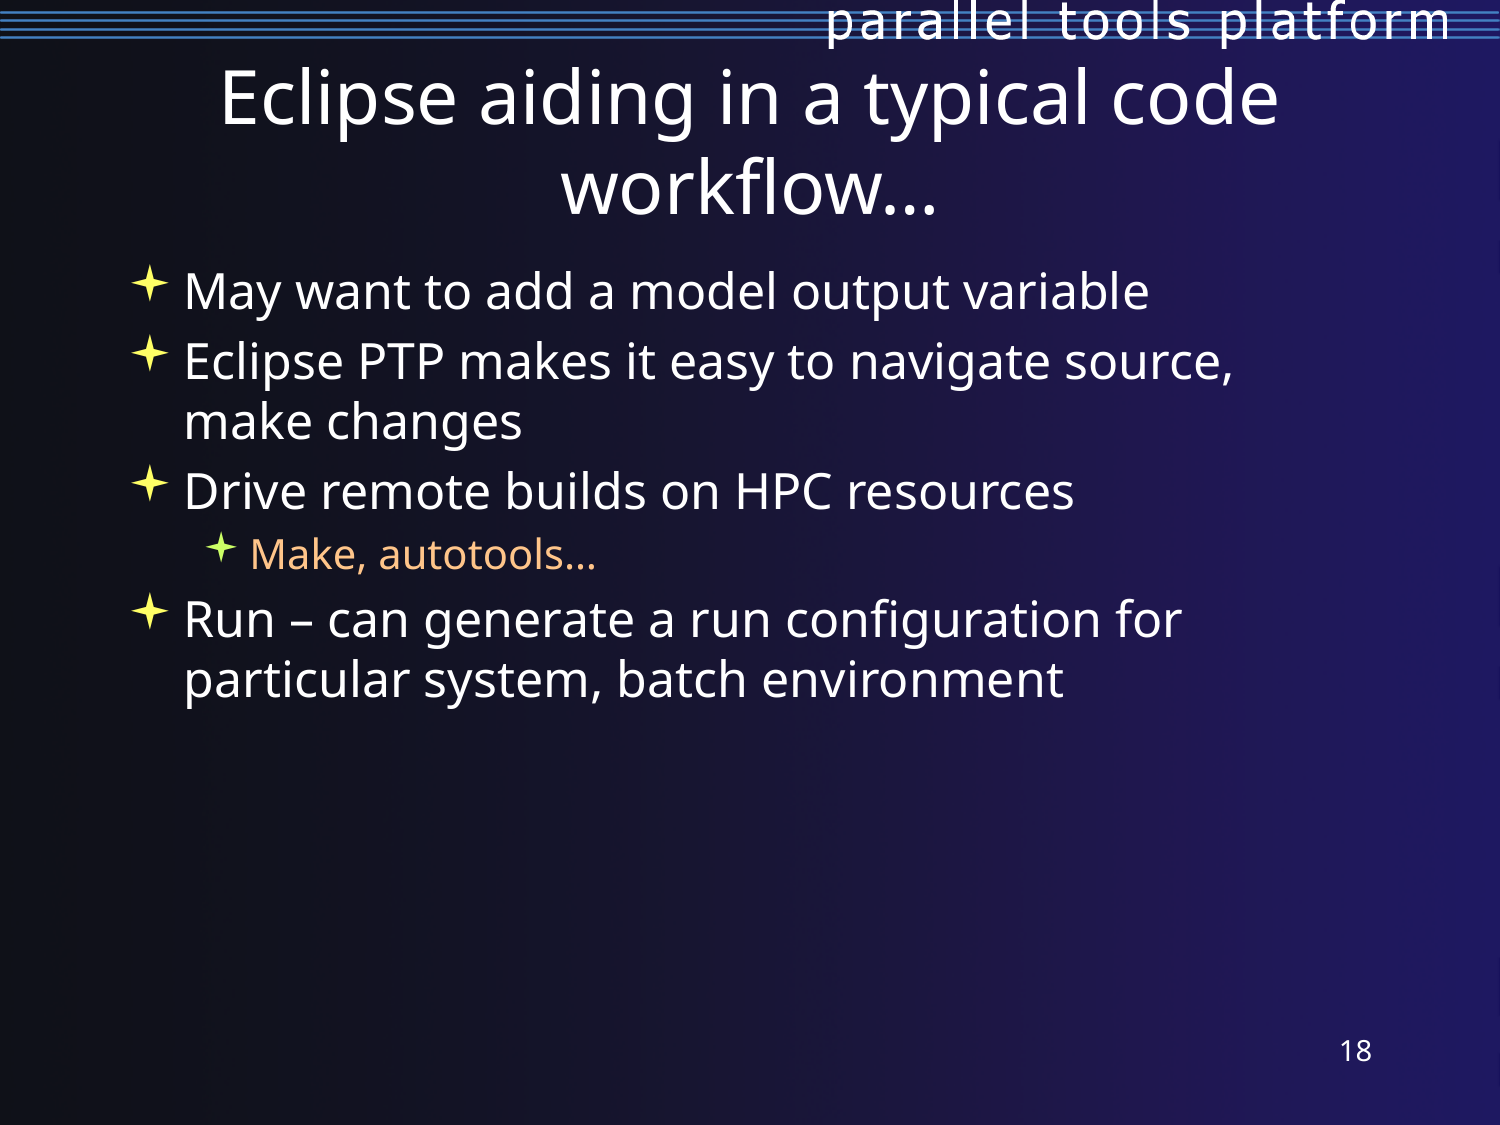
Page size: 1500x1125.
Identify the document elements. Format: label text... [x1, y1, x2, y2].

picture [0, 0, 1500, 1125]
title Eclipse aiding in a typical code workflow… [112, 45, 1388, 234]
list May want to add a model output variable Eclipse PTP makes it easy to navigate source, make changes Drive remote builds on HPC resources Make, autotools… Run – can generate a run configuration for particular system, batch environment [112, 252, 1388, 928]
slide_number 17 [1074, 1024, 1388, 1101]
